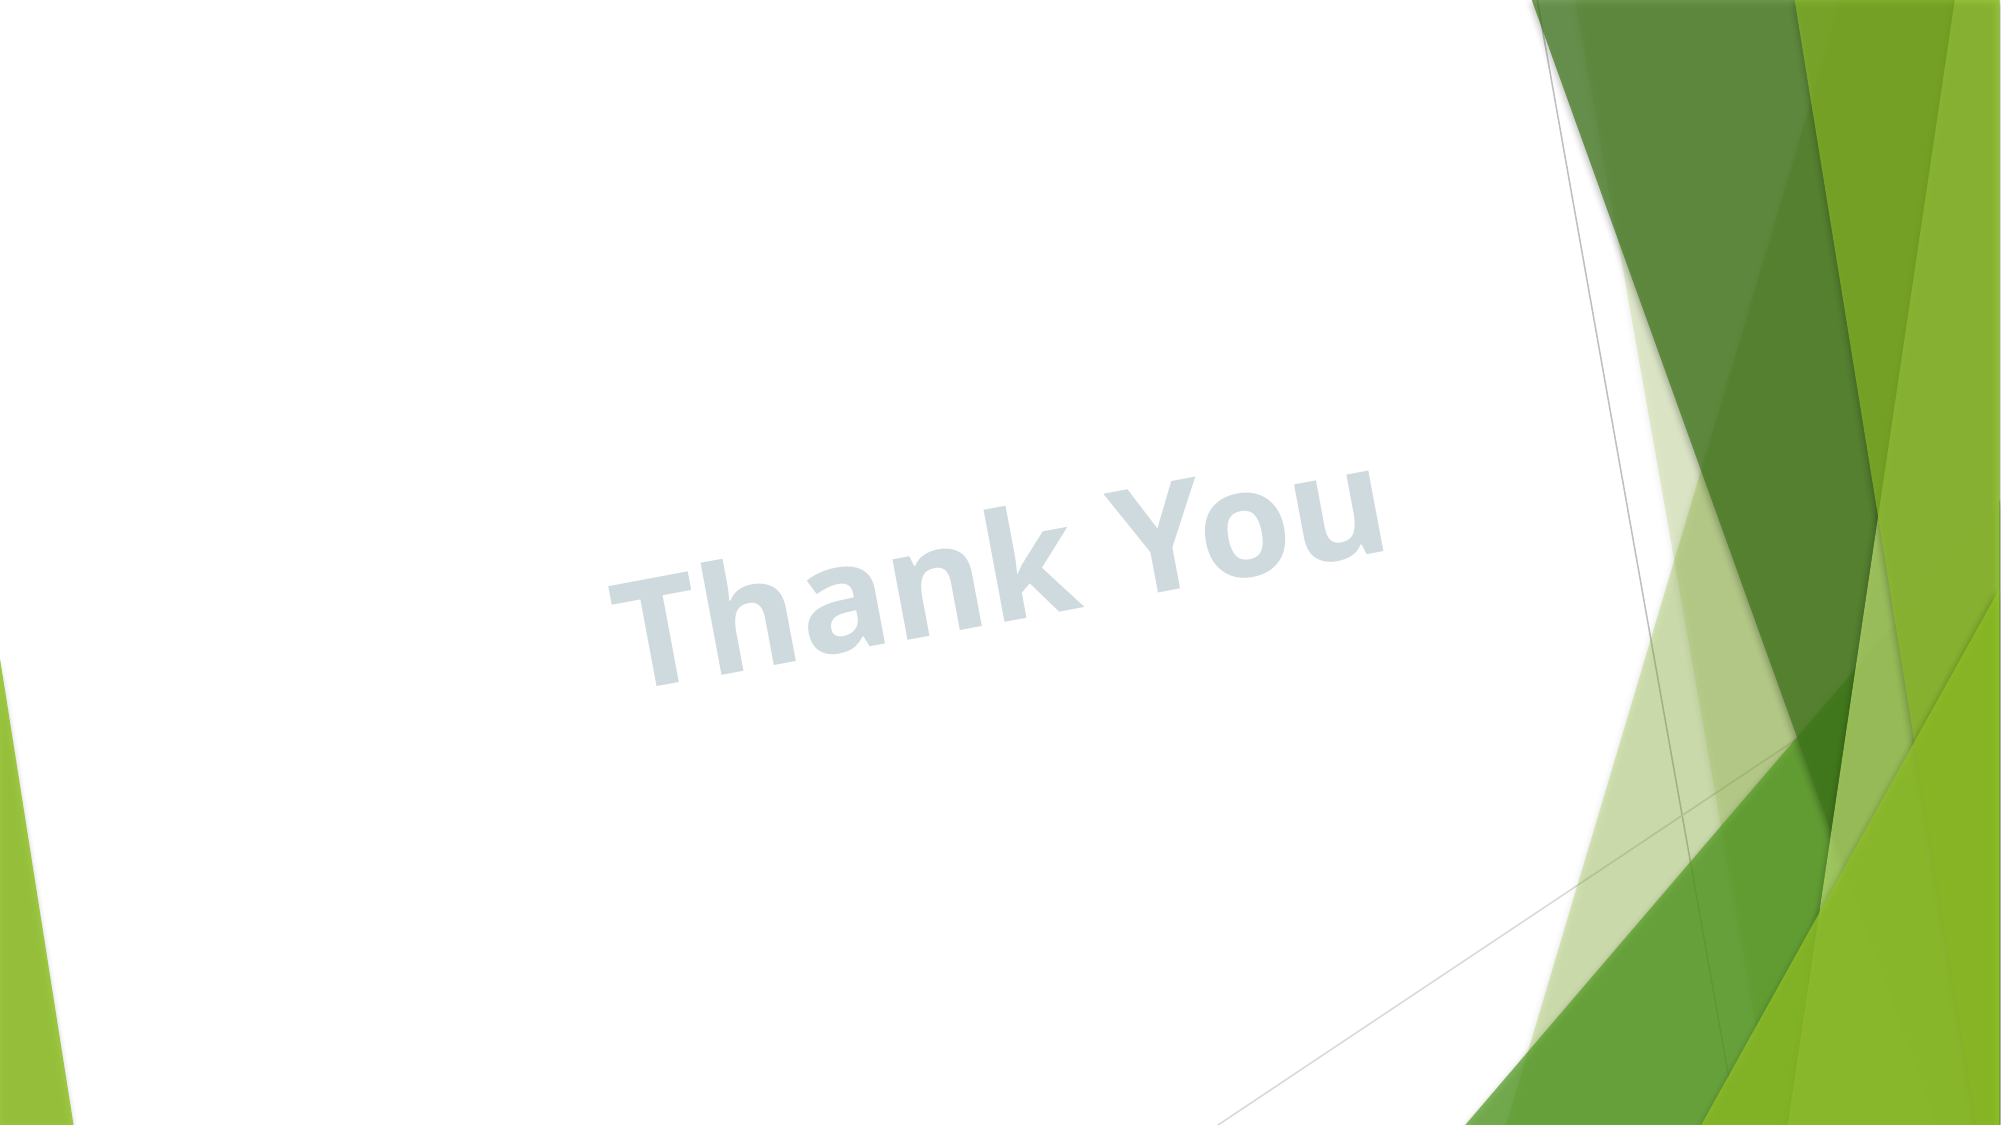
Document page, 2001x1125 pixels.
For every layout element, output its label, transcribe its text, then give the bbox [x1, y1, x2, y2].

text_box Thank You [450, 365, 1549, 758]
